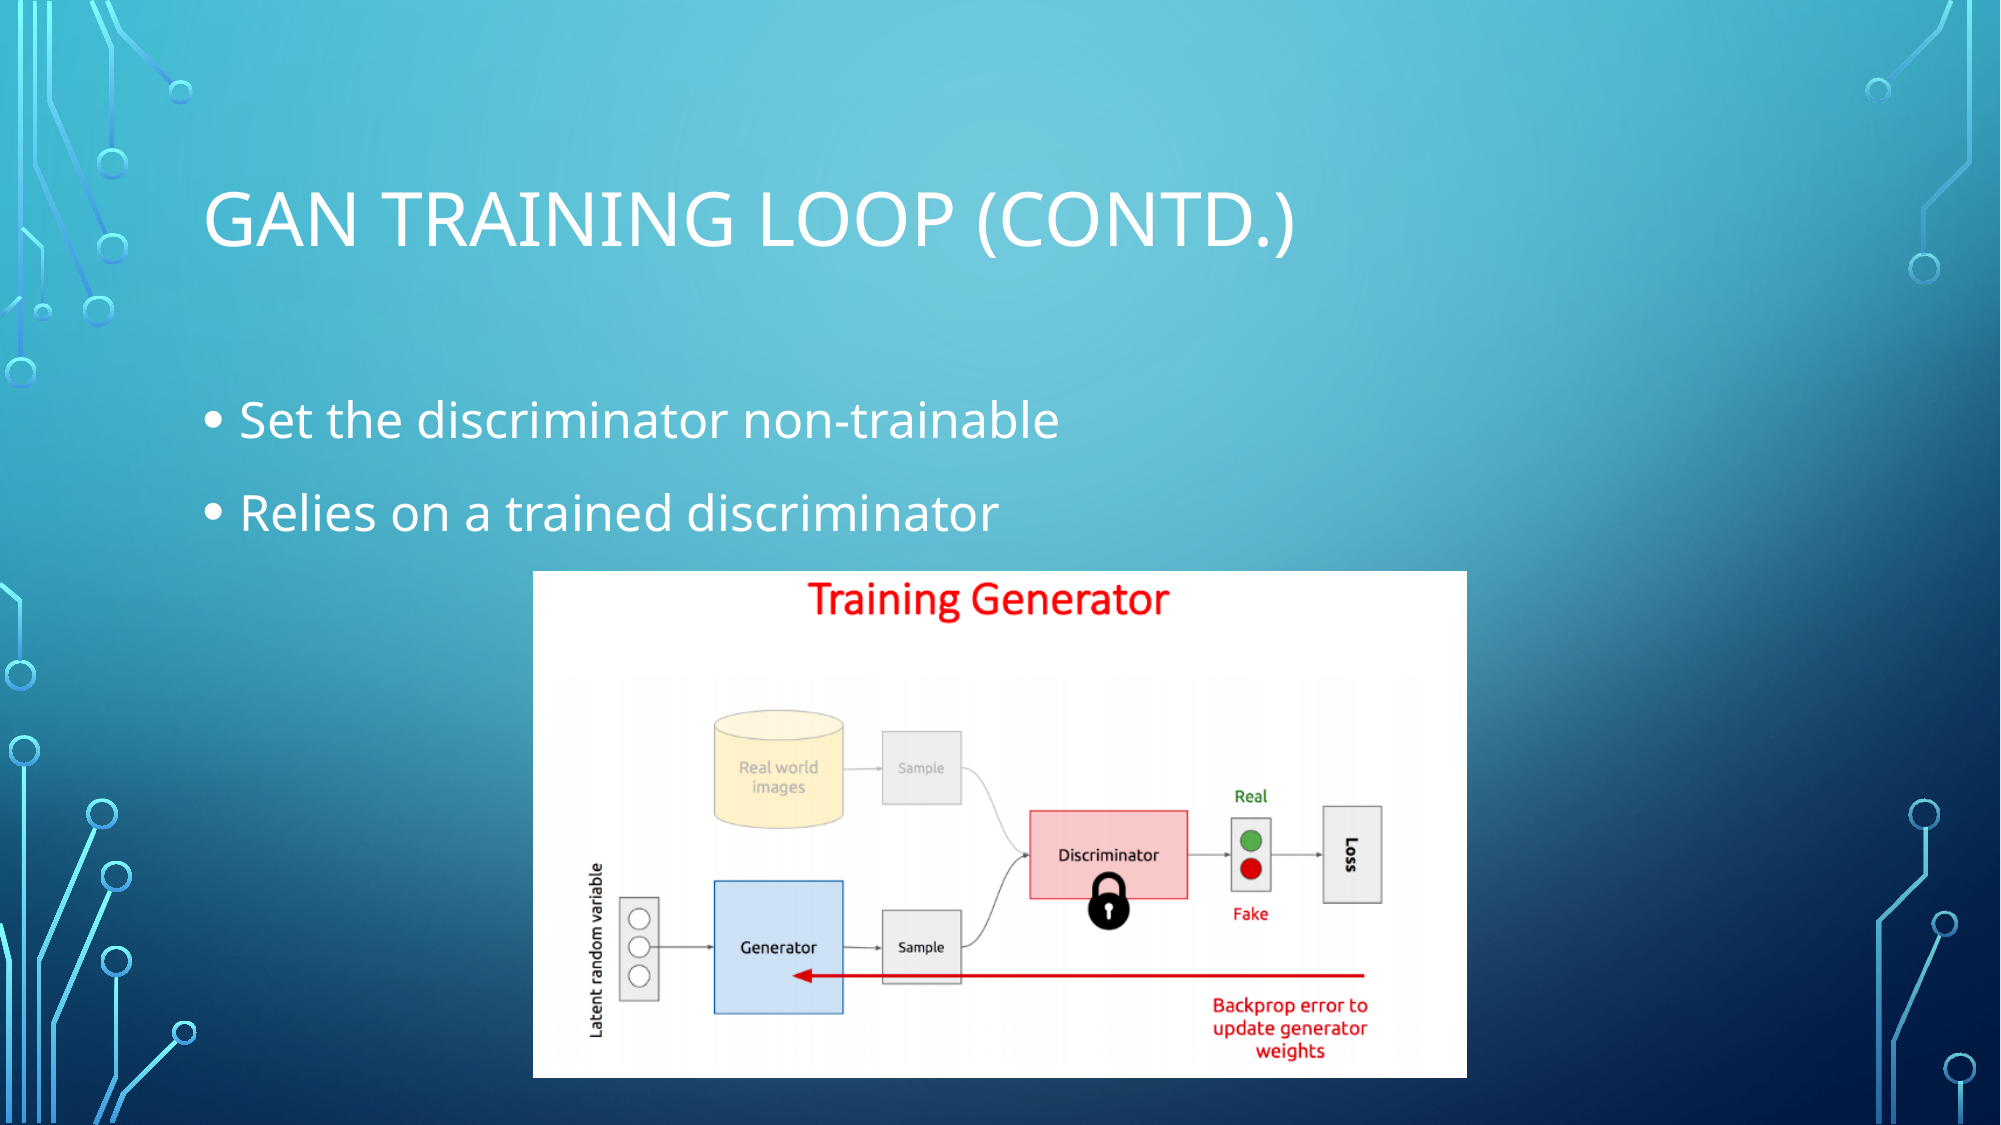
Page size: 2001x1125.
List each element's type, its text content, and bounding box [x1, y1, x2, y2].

list Set the discriminator non-trainable Relies on a trained discriminator [187, 369, 1813, 950]
title Gan Training Loop (Contd.) [187, 101, 1813, 344]
picture [533, 571, 1467, 1078]
